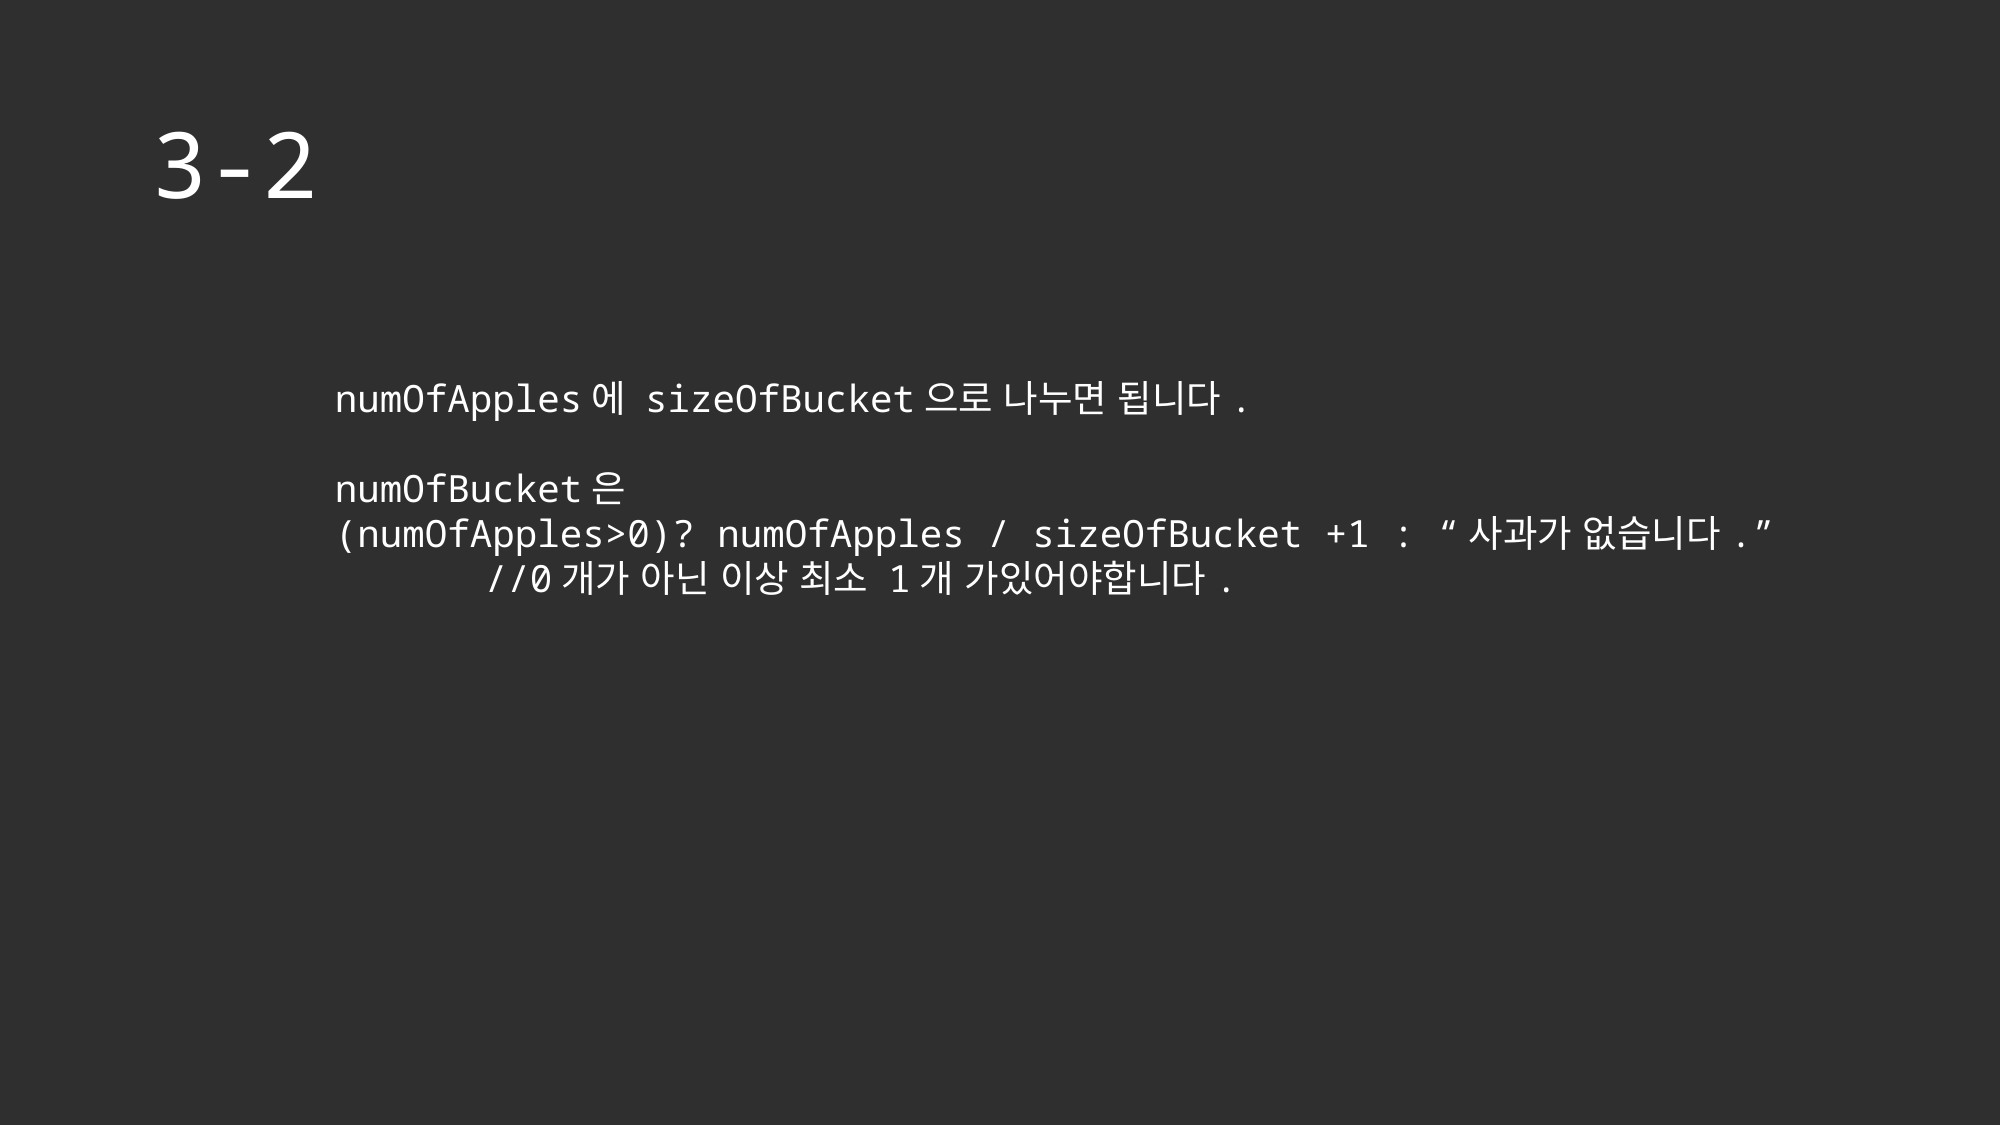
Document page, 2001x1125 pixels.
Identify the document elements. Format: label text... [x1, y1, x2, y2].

title 3-2 [137, 59, 1863, 278]
text_box numOfApples에 sizeOfBucket으로 나누면 됩니다. numOfBucket은 (numOfApples>0)? numOfApples / sizeOfBucket +1 : “사과가 없습니다.” //0개가 아닌 이상 최소 1개 가있어야합니다. [320, 367, 1859, 697]
